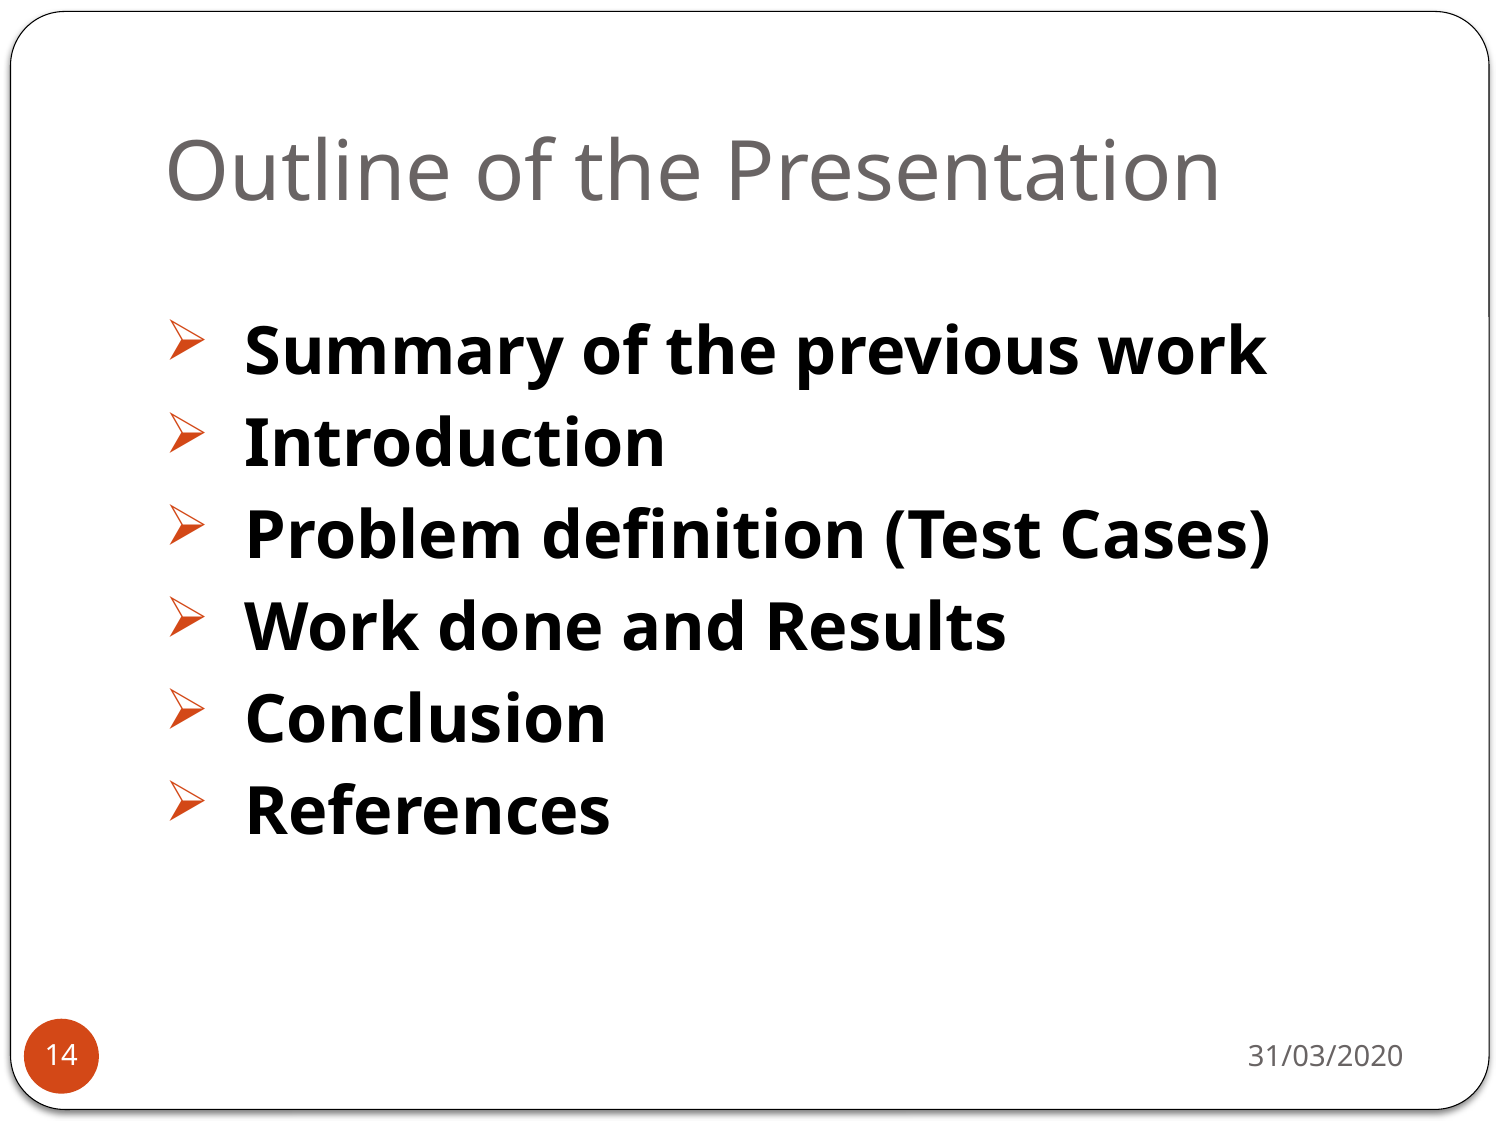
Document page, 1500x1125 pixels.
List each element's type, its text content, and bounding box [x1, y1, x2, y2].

slide_number 14 [23, 1018, 99, 1094]
title Outline of the Presentation [150, 45, 1425, 233]
list Summary of the previous work Introduction Problem definition (Test Cases) Work done and Results Conclusion References [150, 299, 1425, 988]
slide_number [1012, 1015, 1419, 1094]
